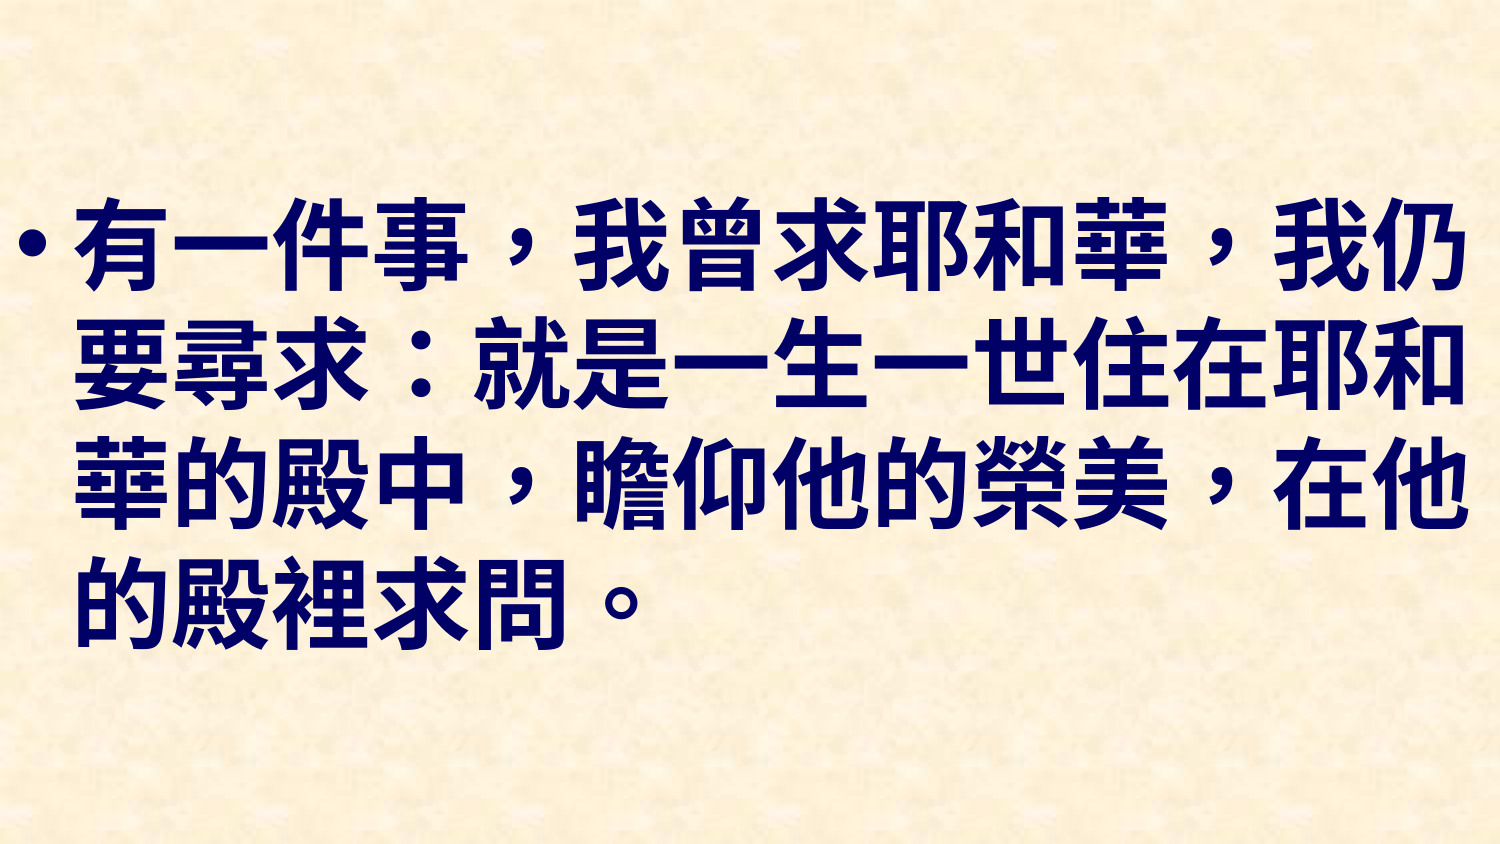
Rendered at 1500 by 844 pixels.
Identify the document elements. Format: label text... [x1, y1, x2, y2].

list 有一件事，我曾求耶和華，我仍要尋求：就是一生一世住在耶和華的殿中，瞻仰他的榮美，在他的殿裡求問。 [0, 0, 1500, 844]
